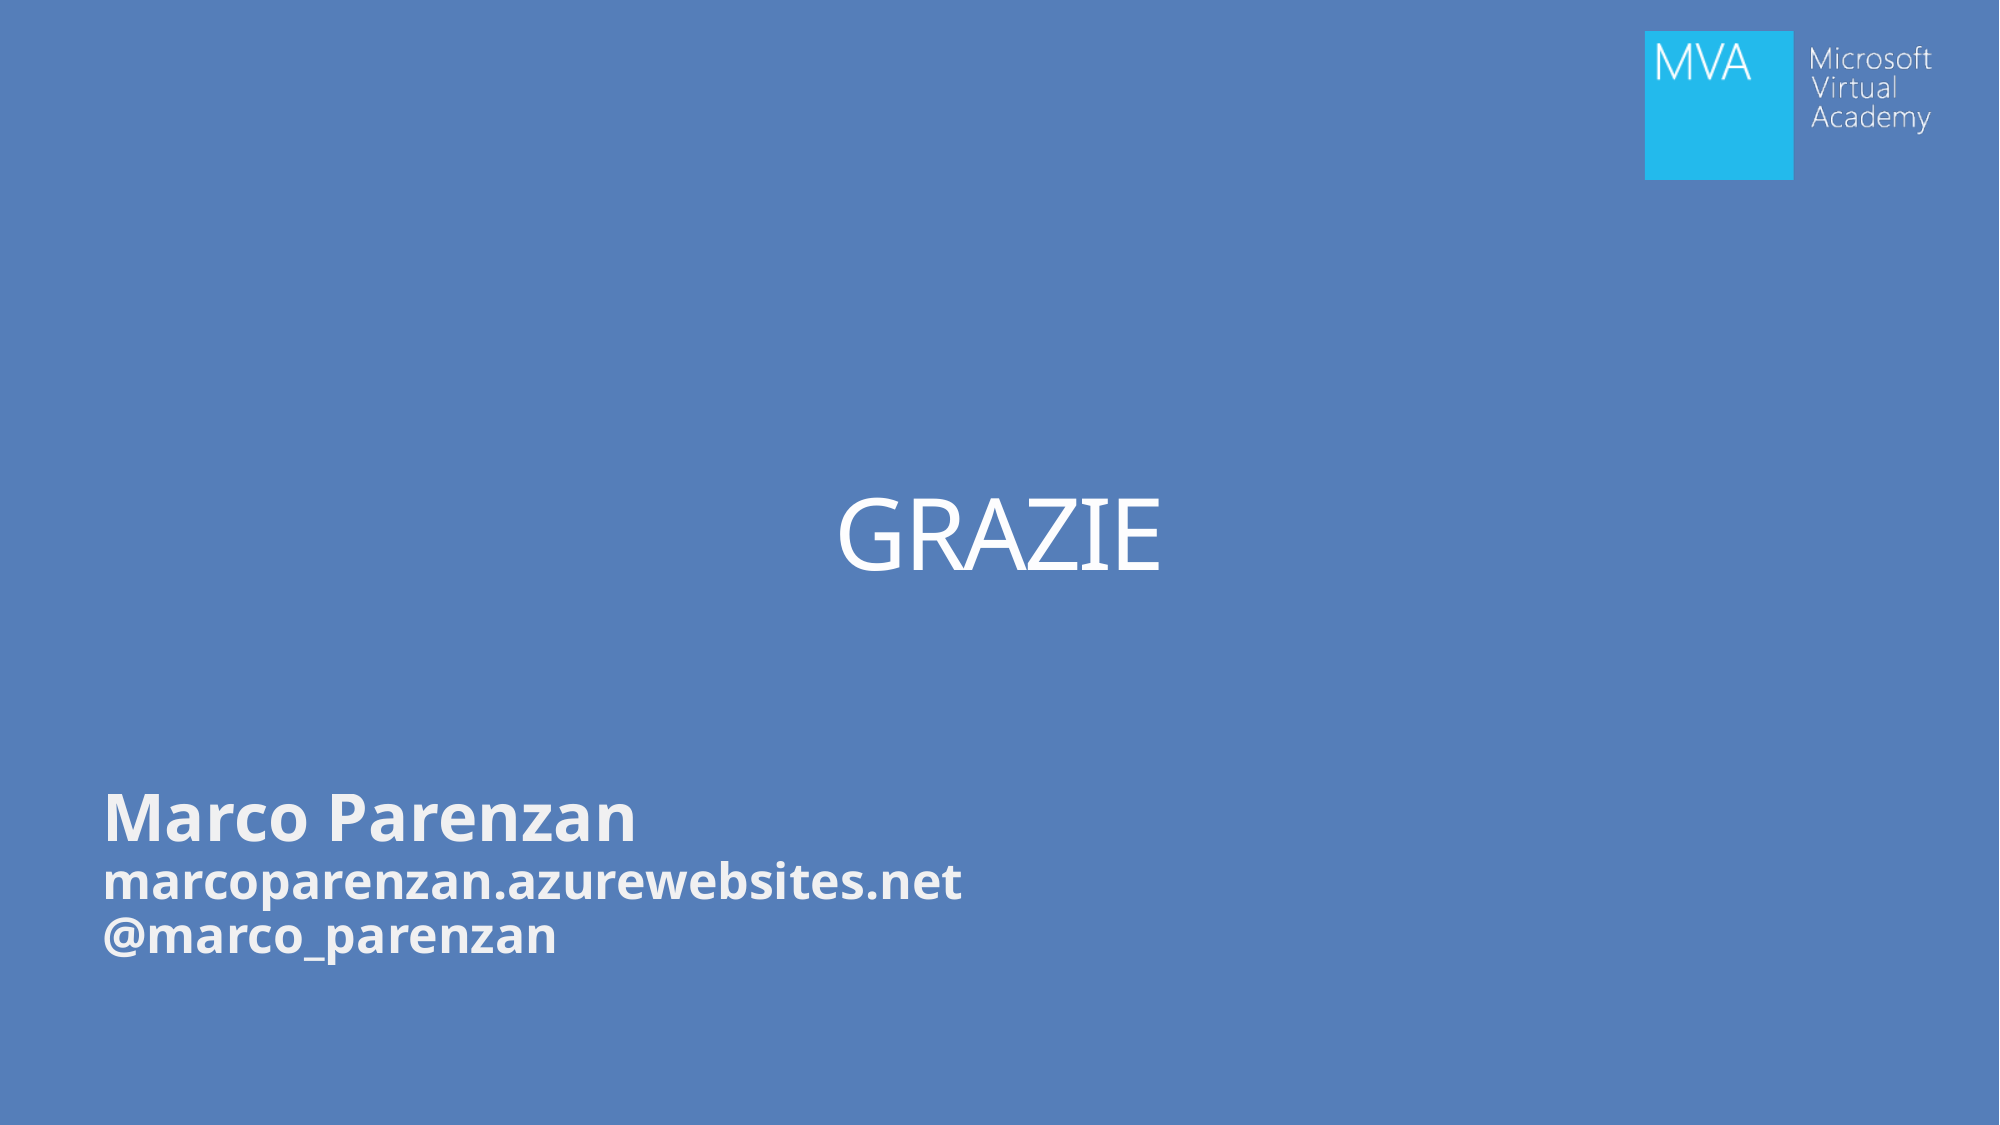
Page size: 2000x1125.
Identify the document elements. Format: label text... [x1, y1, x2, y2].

picture [1644, 31, 1978, 180]
subtitle Marco Parenzan marcoparenzan.azurewebsites.net @marco_parenzan [87, 776, 1096, 1086]
title GRAZIE [87, 379, 1912, 697]
